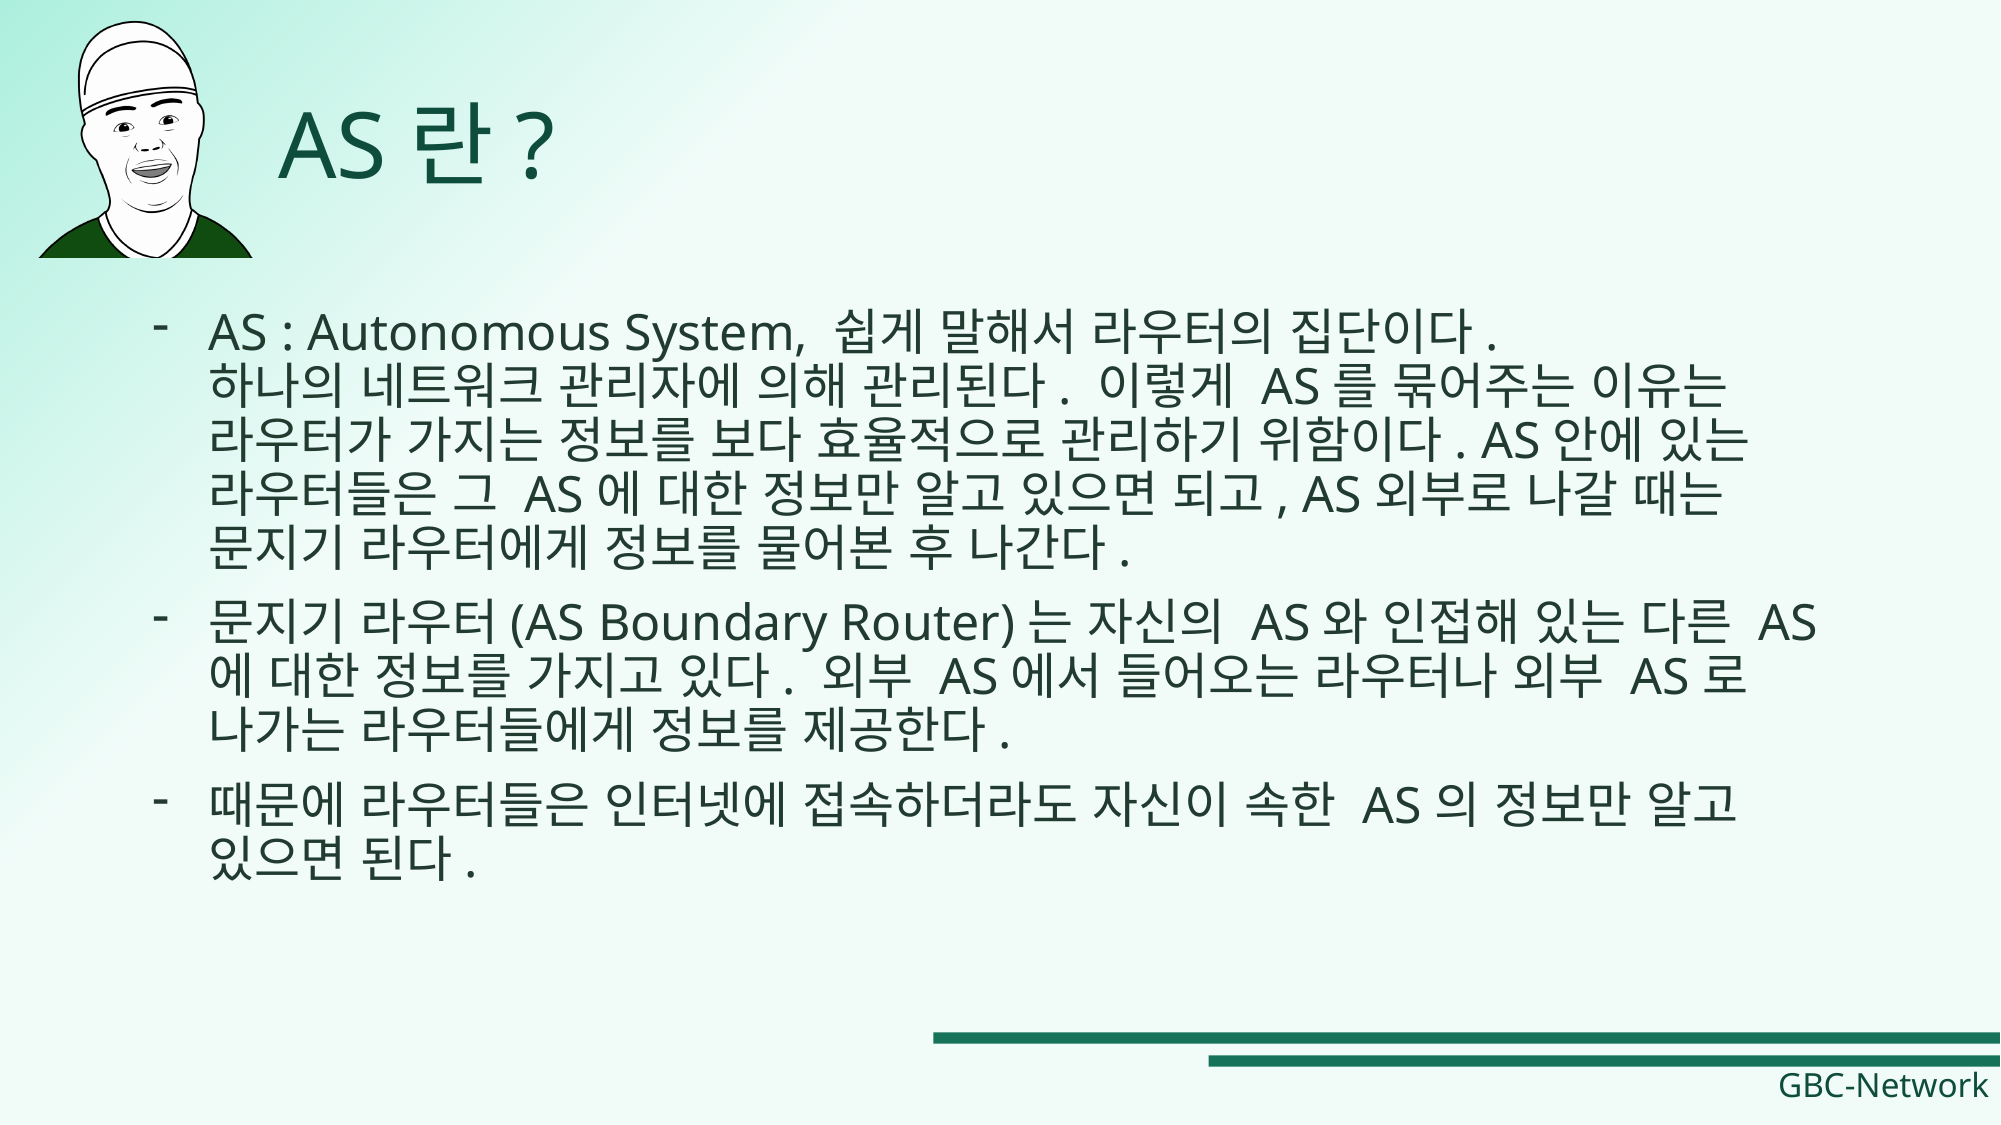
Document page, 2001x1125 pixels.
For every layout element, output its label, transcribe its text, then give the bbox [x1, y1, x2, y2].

title AS란? [263, 39, 1892, 258]
picture [18, 12, 264, 258]
list AS : Autonomous System, 쉽게 말해서 라우터의 집단이다. 하나의 네트워크 관리자에 의해 관리된다. 이렇게 AS를 묶어주는 이유는 라우터가 가지는 정보를 보다 효율적으로 관리하기 위함이다. AS안에 있는 라우터들은 그 AS에 대한 정보만 알고 있으면 되고, AS외부로 나갈 때는 문지기 라우터에게 정보를 물어본 후 나간다. 문지기 라우터(AS Boundary Router)는 자신의 AS와 인접해 있는 다른 AS에 대한 정보를 가지고 있다. 외부 AS에서 들어오는 라우터나 외부 AS로 나가는 라우터들에게 정보를 제공한다. 때문에 라우터들은 인터넷에 접속하더라도 자신이 속한 AS의 정보만 알고 있으면 된다. [137, 299, 1863, 1014]
